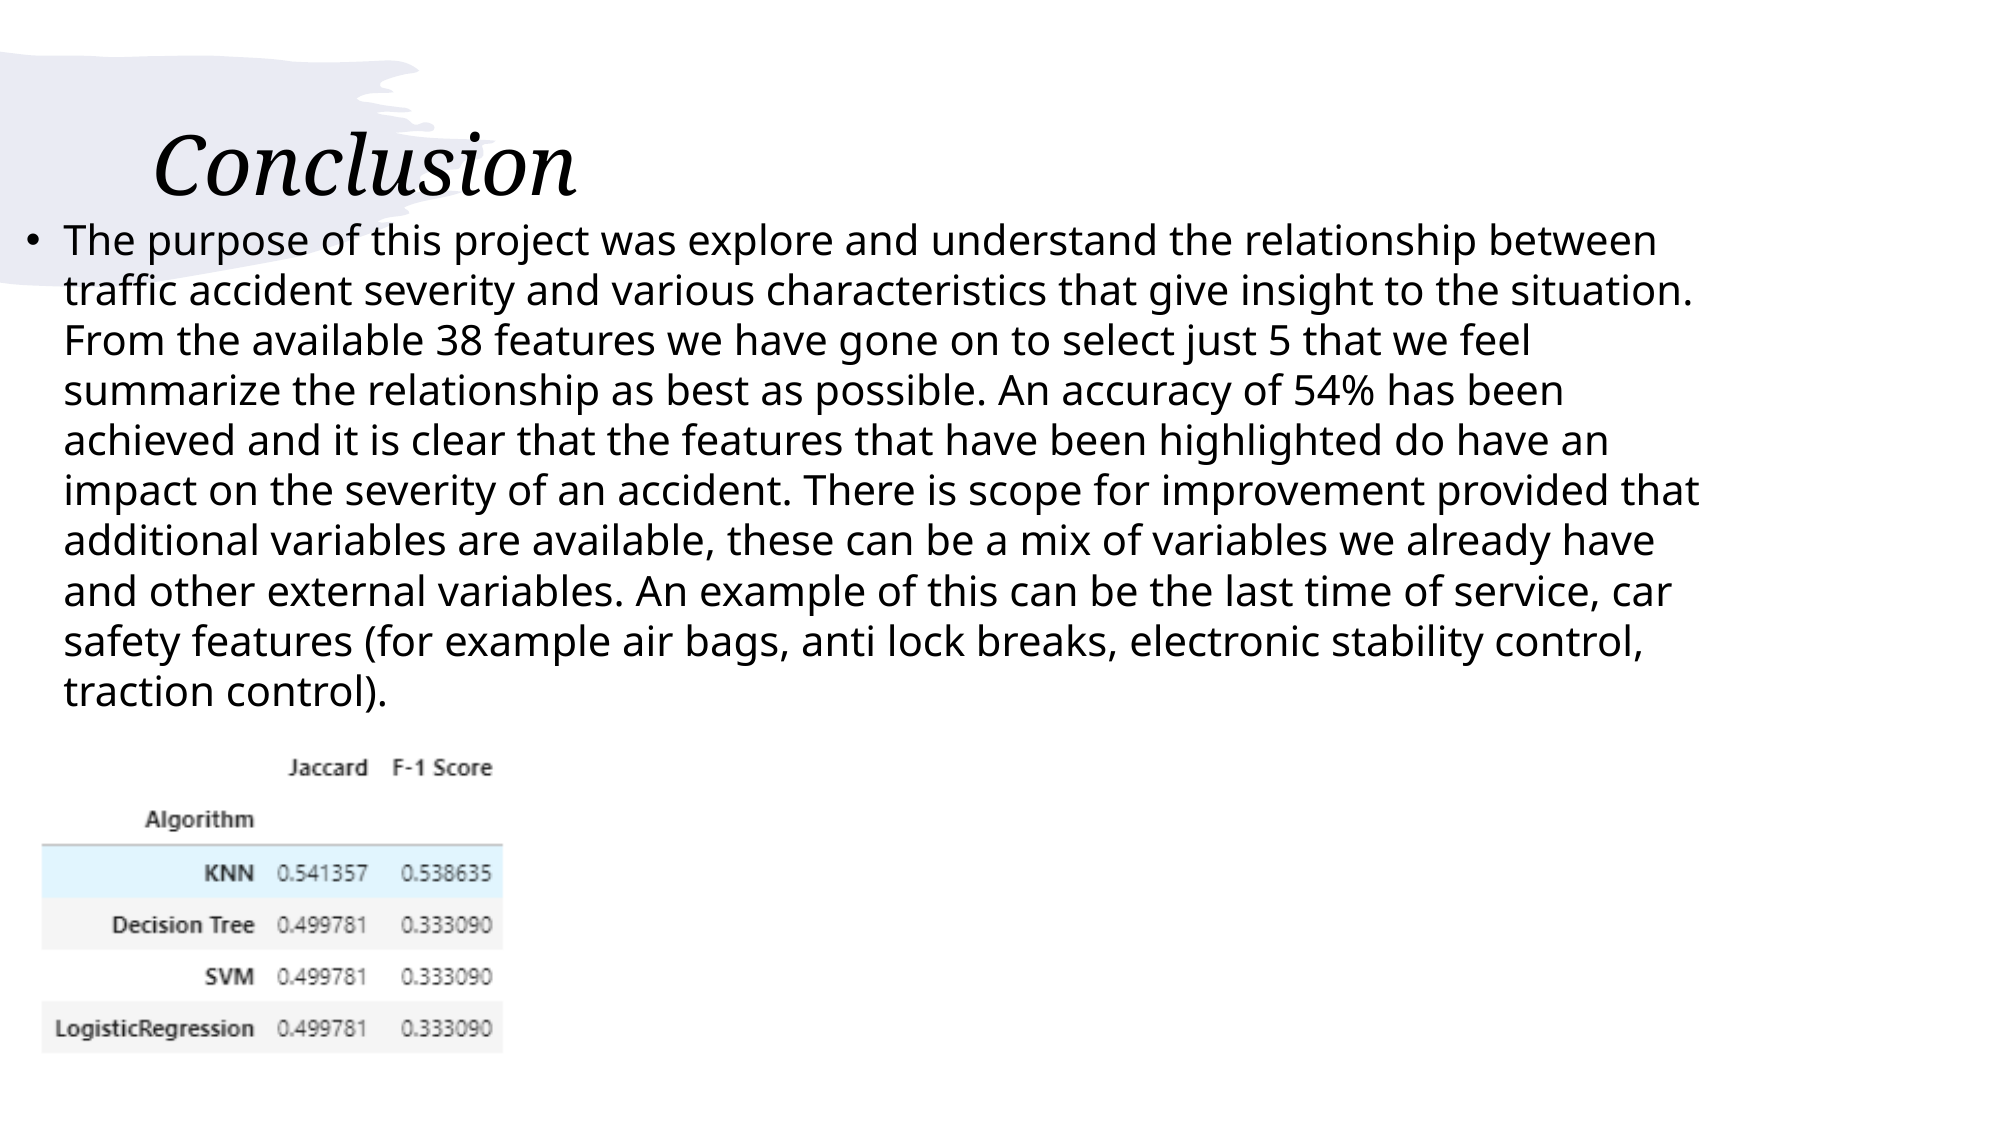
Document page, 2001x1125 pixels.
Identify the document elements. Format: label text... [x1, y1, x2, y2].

list The purpose of this project was explore and understand the relationship between traffic accident severity and various characteristics that give insight to the situation. From the available 38 features we have gone on to select just 5 that we feel summarize the relationship as best as possible. An accuracy of 54% has been achieved and it is clear that the features that have been highlighted do have an impact on the severity of an accident. There is scope for improvement provided that additional variables are available, these can be a mix of variables we already have and other external variables. An example of this can be the last time of service, car safety features (for example air bags, anti lock breaks, electronic stability control, traction control). [10, 206, 1736, 889]
picture [30, 743, 555, 1066]
title Conclusion [137, 59, 1863, 278]
